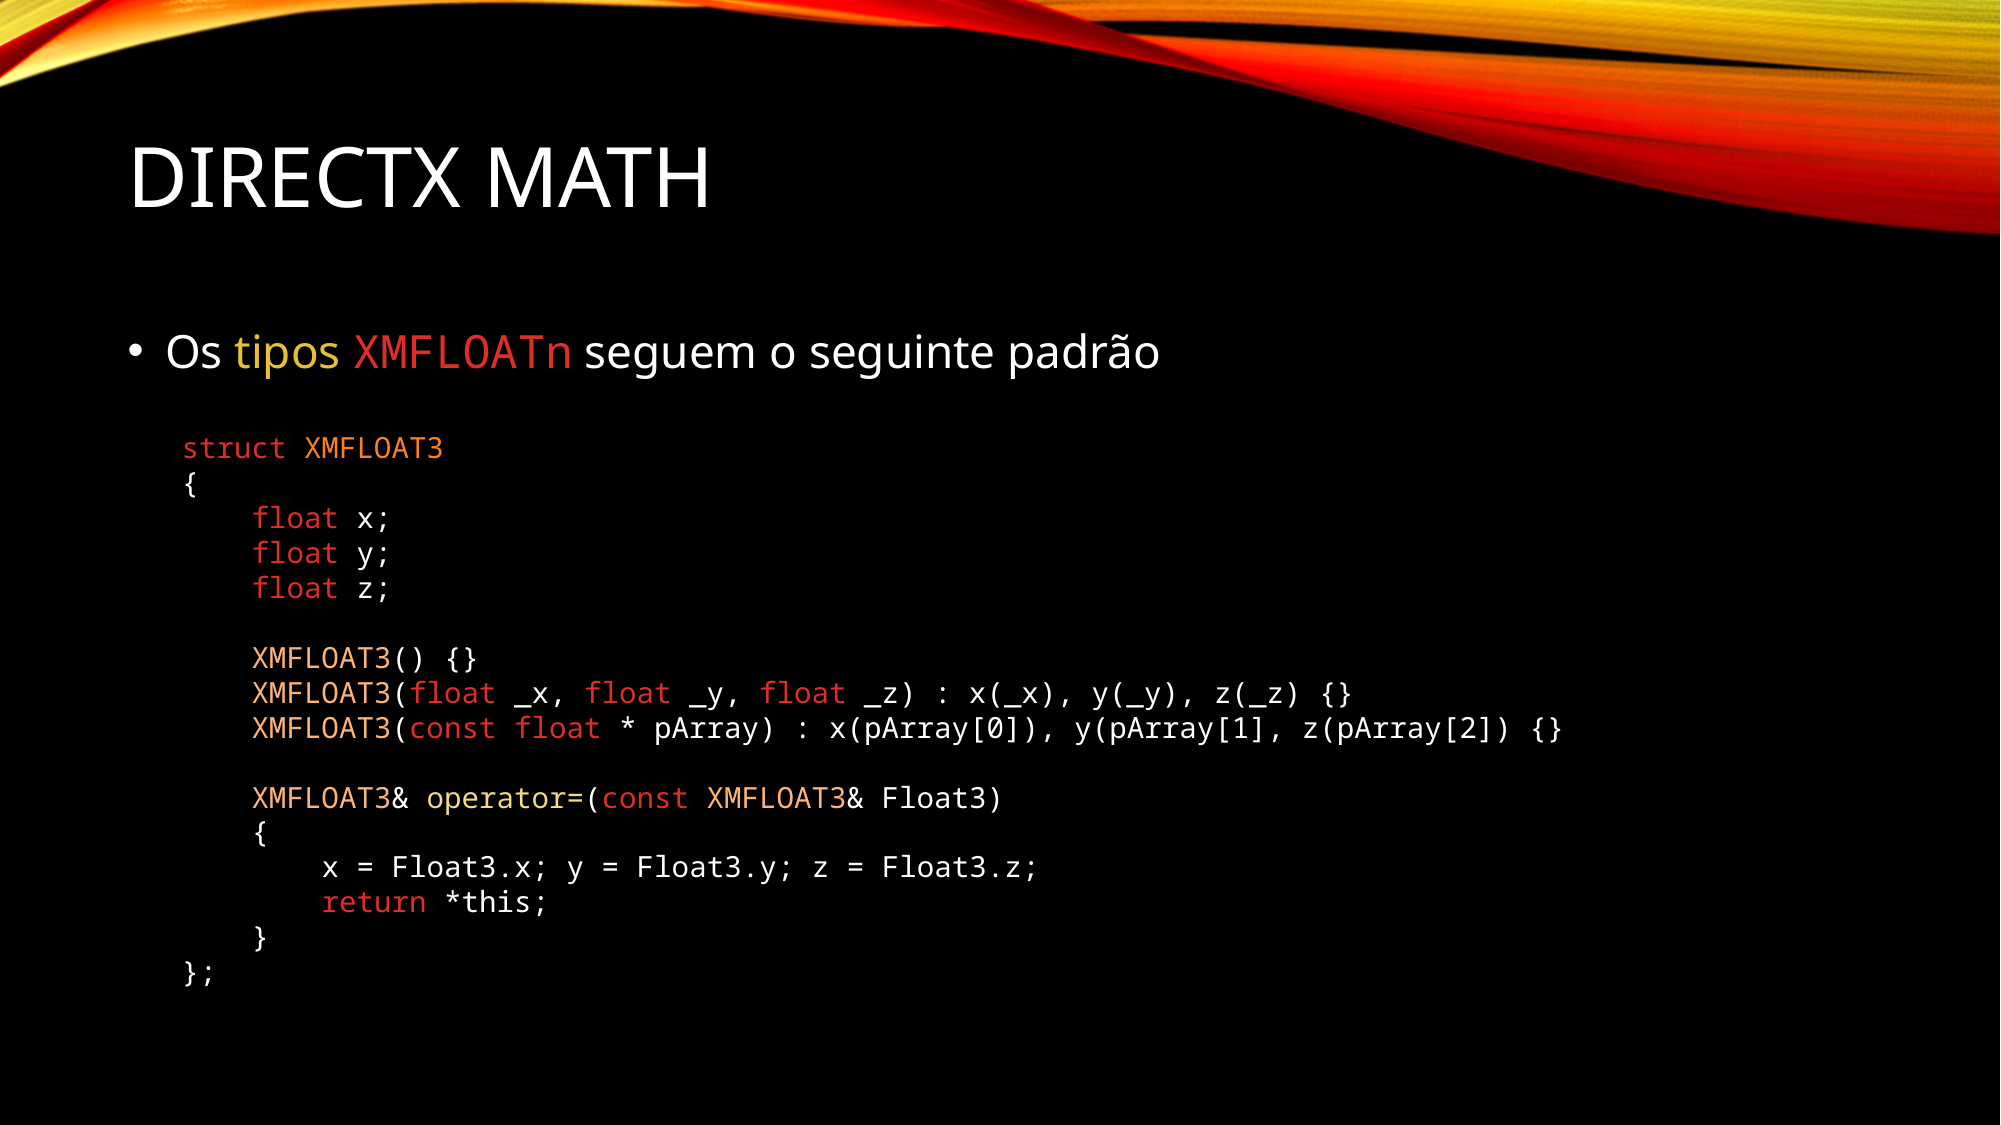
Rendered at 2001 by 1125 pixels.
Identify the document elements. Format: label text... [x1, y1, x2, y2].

title DirectX Math [112, 74, 1888, 288]
picture [0, 0, 2000, 237]
list Os tipos XMFLOATn seguem o seguinte padrão [112, 309, 1888, 1014]
text_box struct XMFLOAT3 { float x; float y; float z; XMFLOAT3() {} XMFLOAT3(float _x, float _y, float _z) : x(_x), y(_y), z(_z) {} XMFLOAT3(const float * pArray) : x(pArray[0]), y(pArray[1], z(pArray[2]) {} XMFLOAT3& operator=(const XMFLOAT3& Float3) { x = Float3.x; y = Float3.y; z = Float3.z; return *this; } }; [166, 421, 1729, 996]
